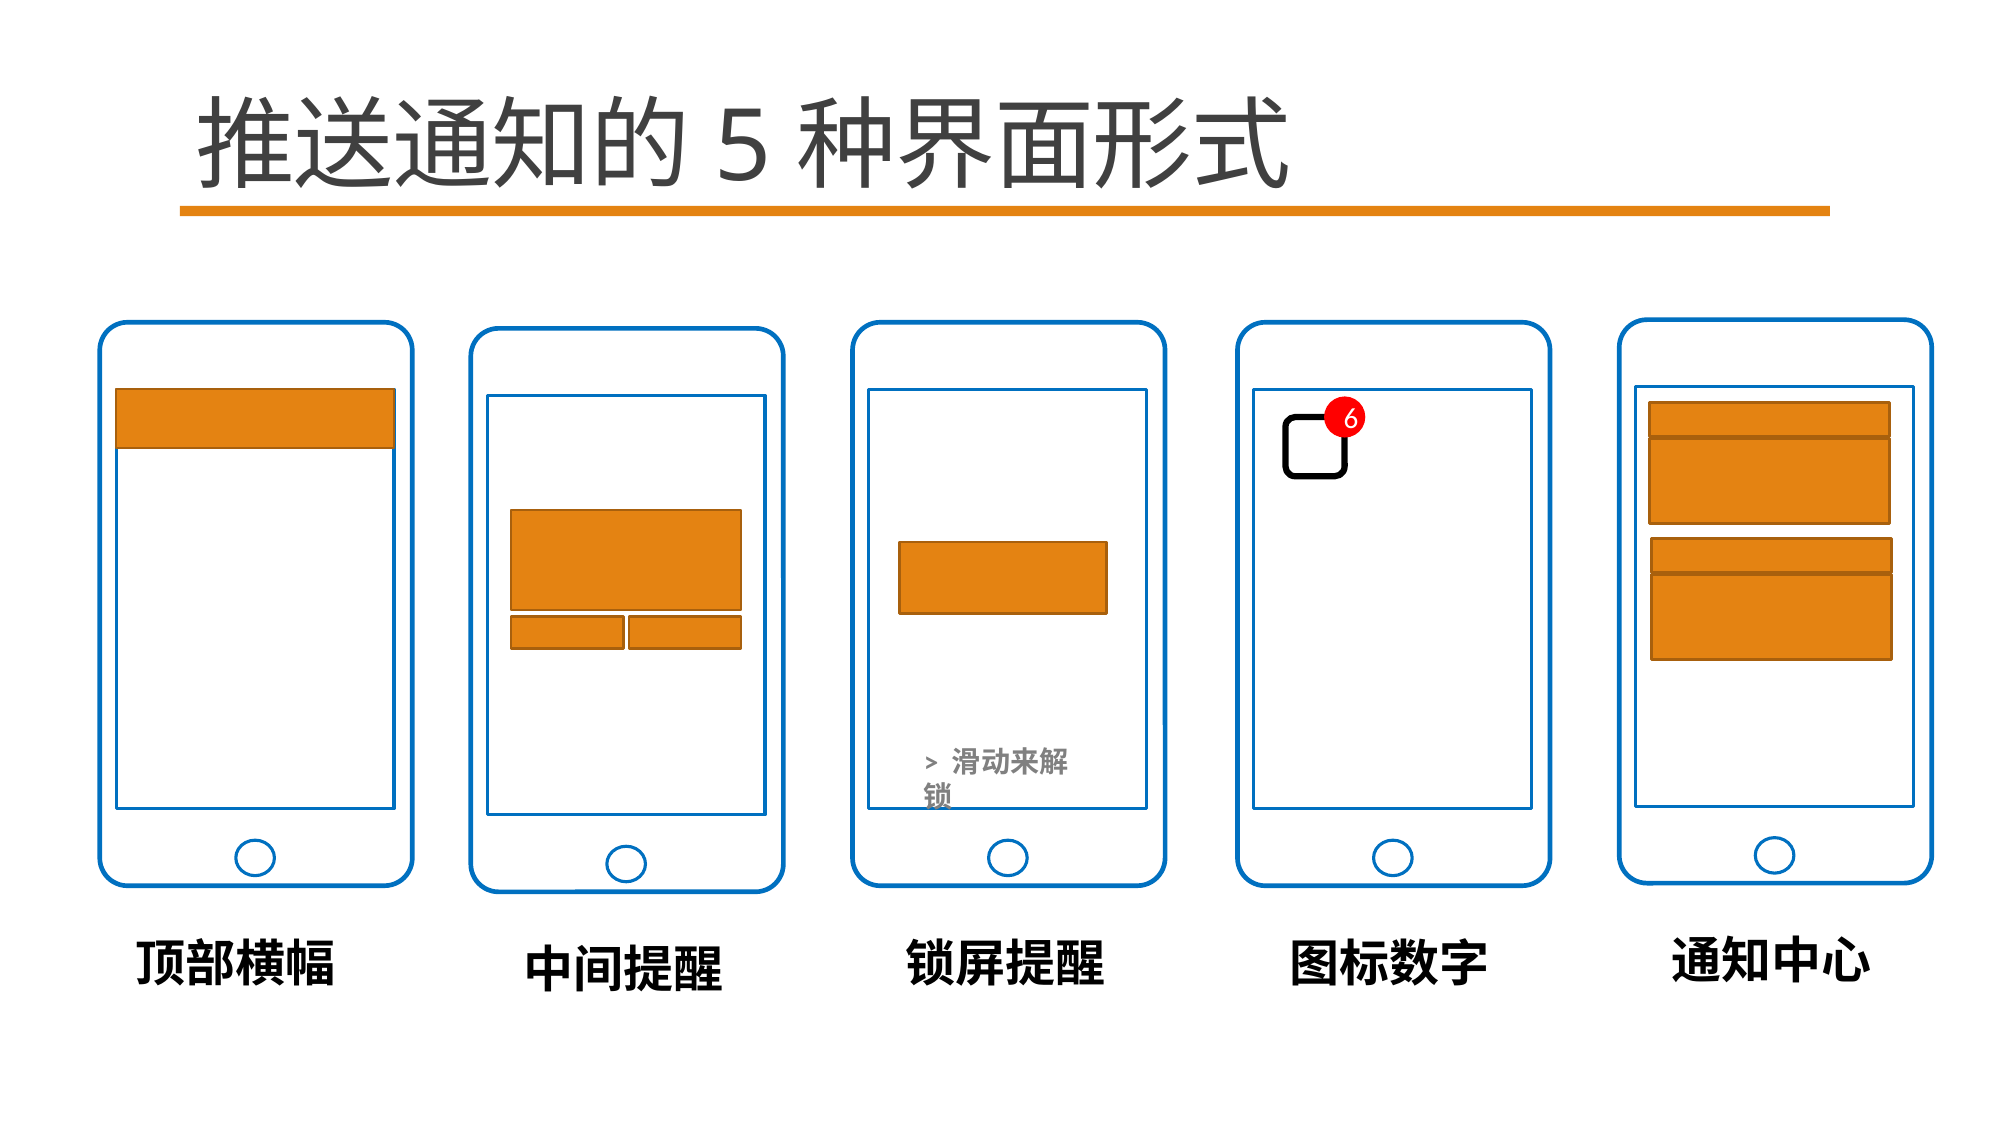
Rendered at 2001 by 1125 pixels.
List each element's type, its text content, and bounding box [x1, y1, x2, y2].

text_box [1618, 319, 1933, 998]
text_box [99, 321, 413, 1000]
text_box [470, 327, 784, 1006]
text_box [851, 321, 1166, 1000]
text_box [1236, 321, 1551, 1000]
title 推送通知的5种界面形式 [180, 47, 1830, 209]
